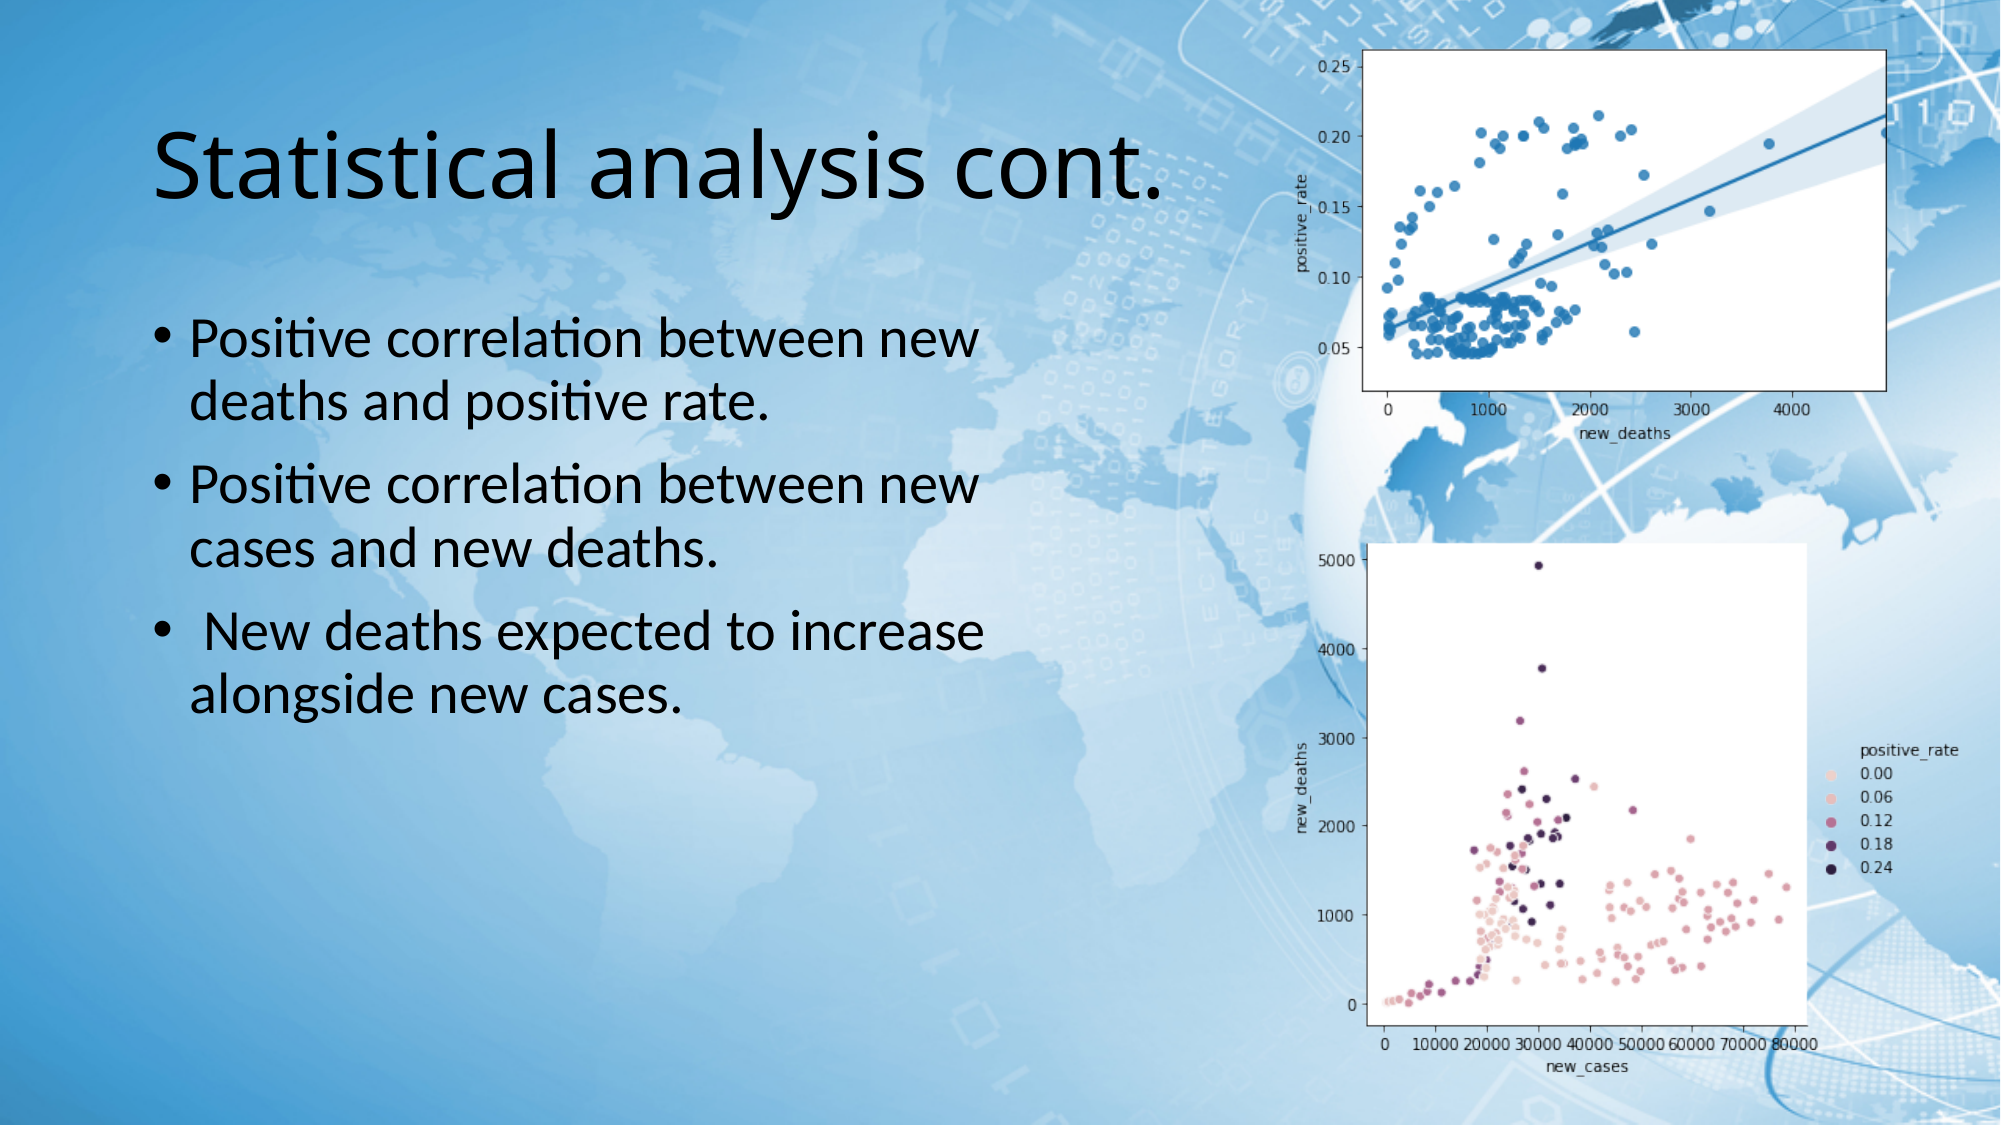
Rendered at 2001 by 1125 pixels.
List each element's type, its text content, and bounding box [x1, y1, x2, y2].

picture [0, 0, 2001, 1125]
list Positive correlation between new deaths and positive rate. Positive correlation between new cases and new deaths. New deaths expected to increase alongside new cases. [137, 299, 1027, 1014]
title Statistical analysis cont. [137, 59, 1282, 278]
